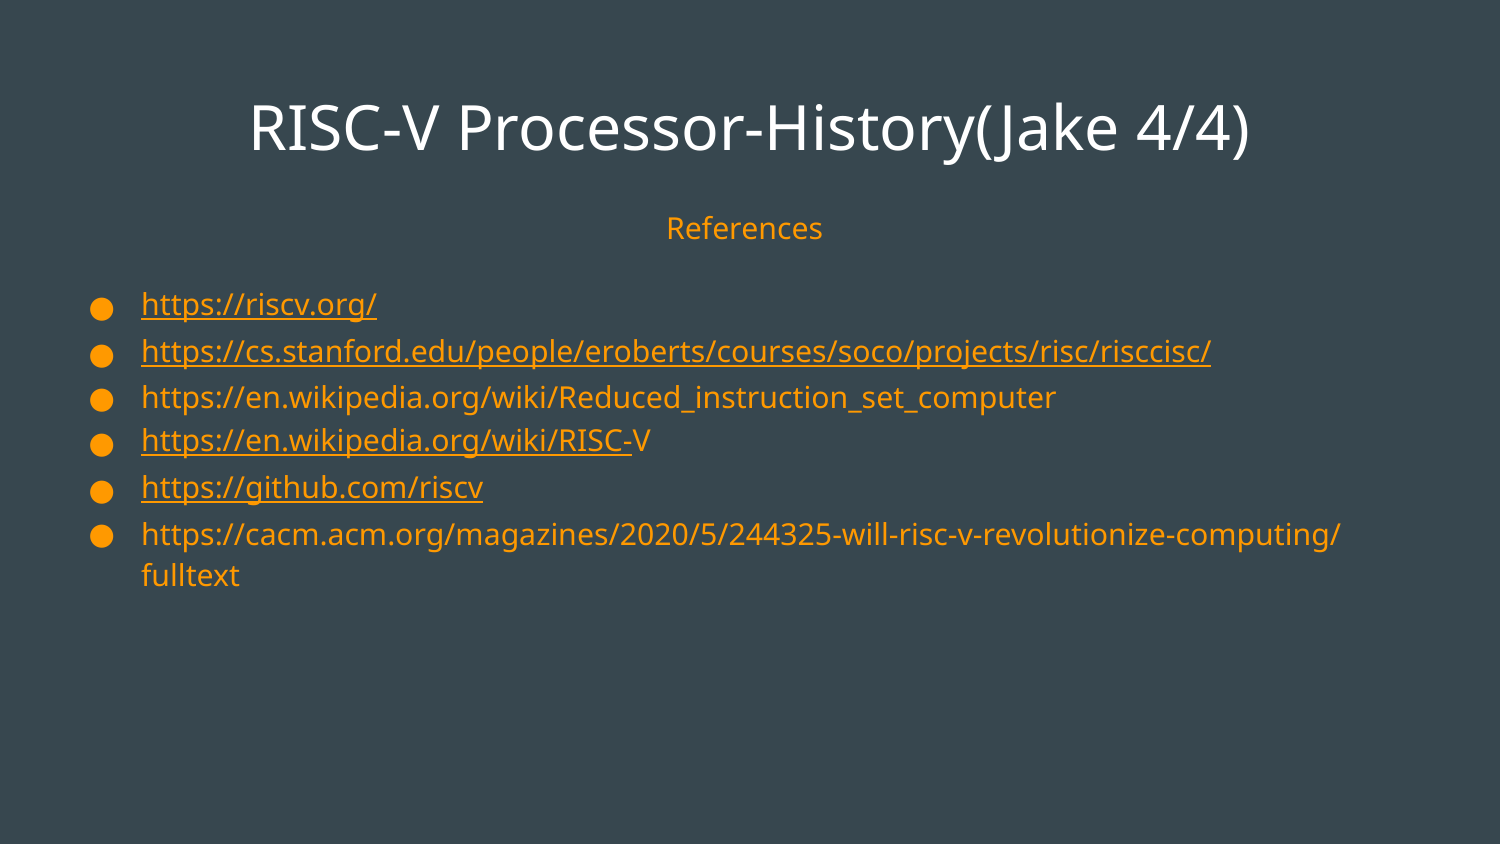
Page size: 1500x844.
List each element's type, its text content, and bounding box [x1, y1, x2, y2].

list References https://riscv.org/ https://cs.stanford.edu/people/eroberts/courses/soco/projects/risc/risccisc/ https://en.wikipedia.org/wiki/Reduced_instruction_set_computer https://en.wikipedia.org/wiki/RISC-V https://github.com/riscv https://cacm.acm.org/magazines/2020/5/244325-will-risc-v-revolutionize-computing/fulltext [51, 189, 1449, 750]
title RISC-V Processor-History(Jake 4/4) [51, 72, 1449, 167]
